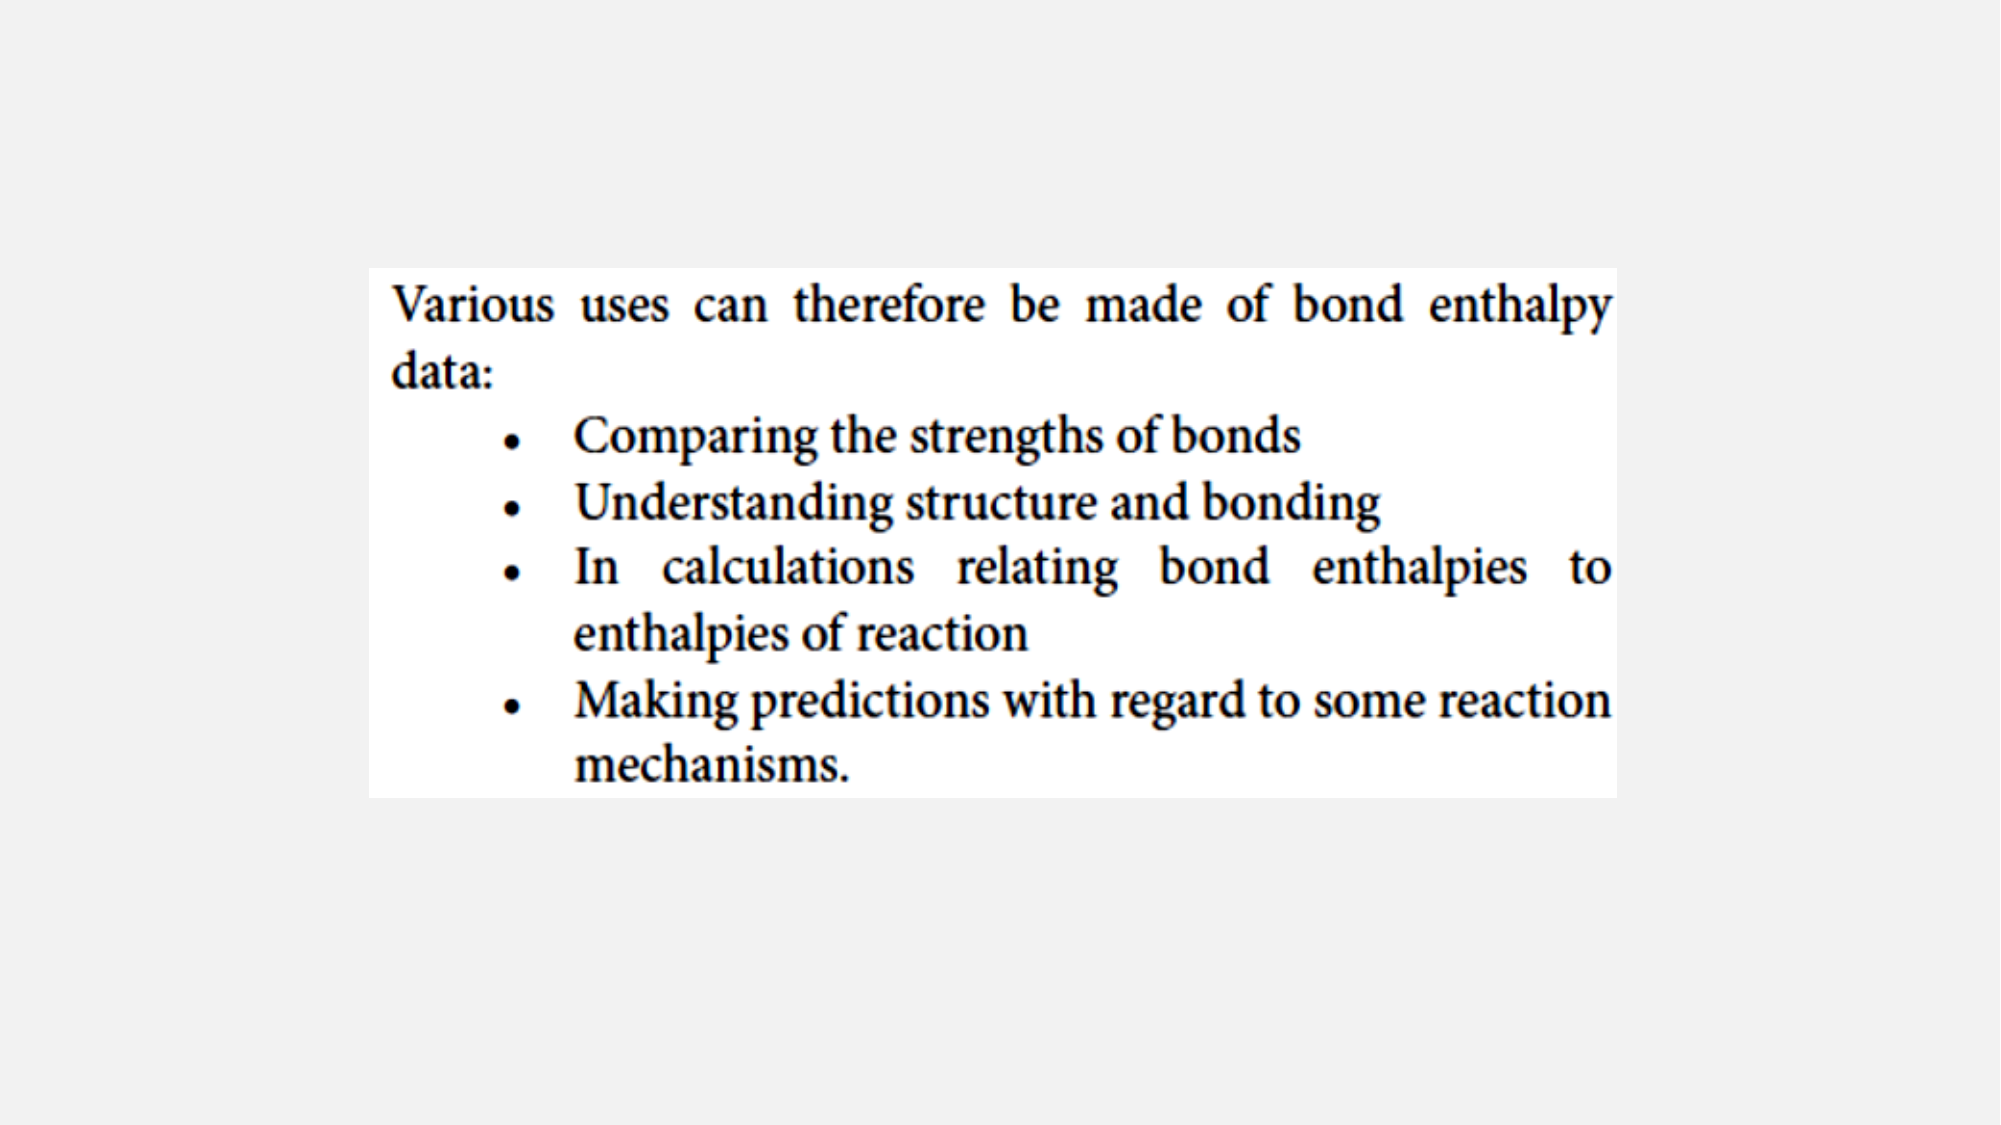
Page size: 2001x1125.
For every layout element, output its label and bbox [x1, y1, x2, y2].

picture [369, 268, 1617, 798]
